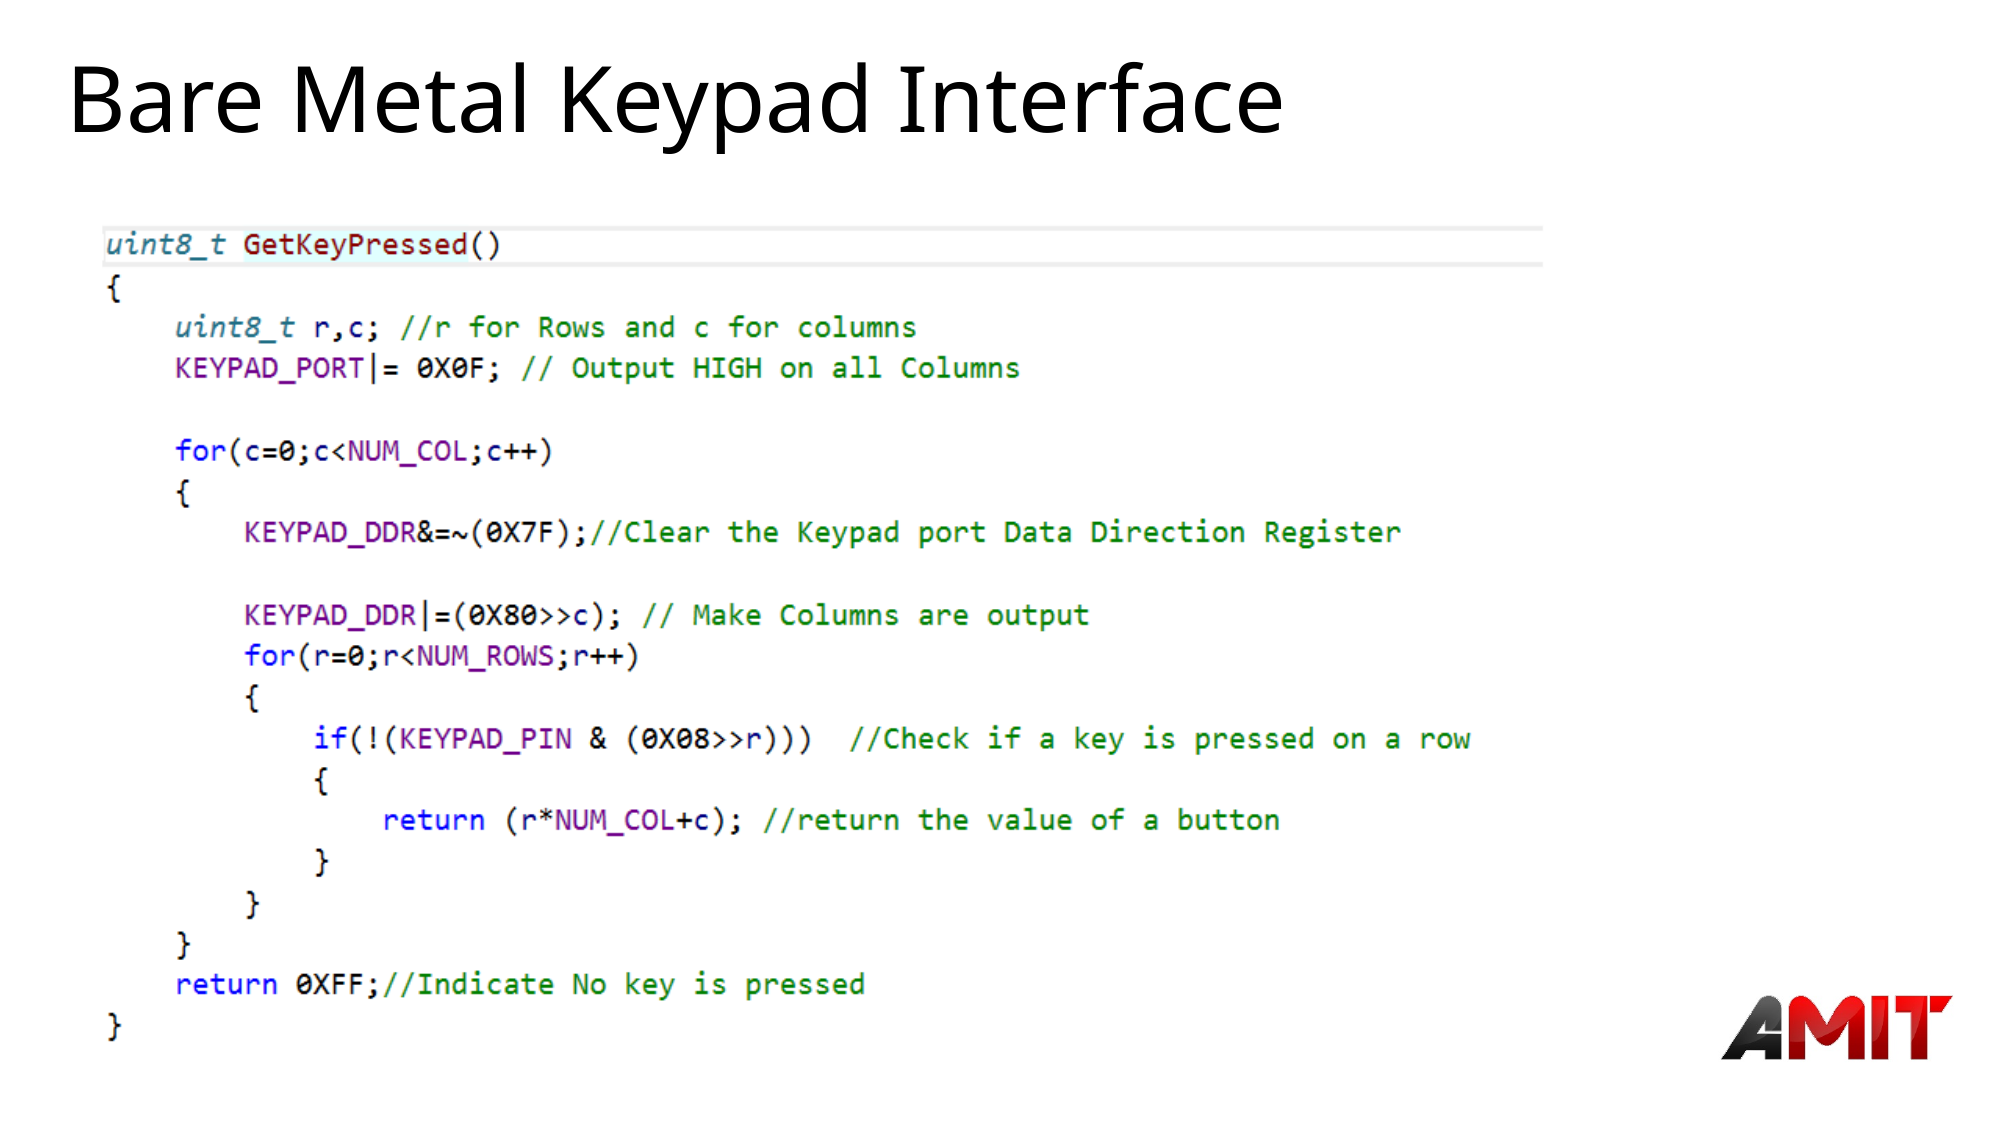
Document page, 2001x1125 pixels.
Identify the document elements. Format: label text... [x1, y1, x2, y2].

title Bare Metal Keypad Interface [51, 23, 1745, 183]
picture [1712, 941, 1962, 1119]
picture [51, 217, 1551, 1046]
